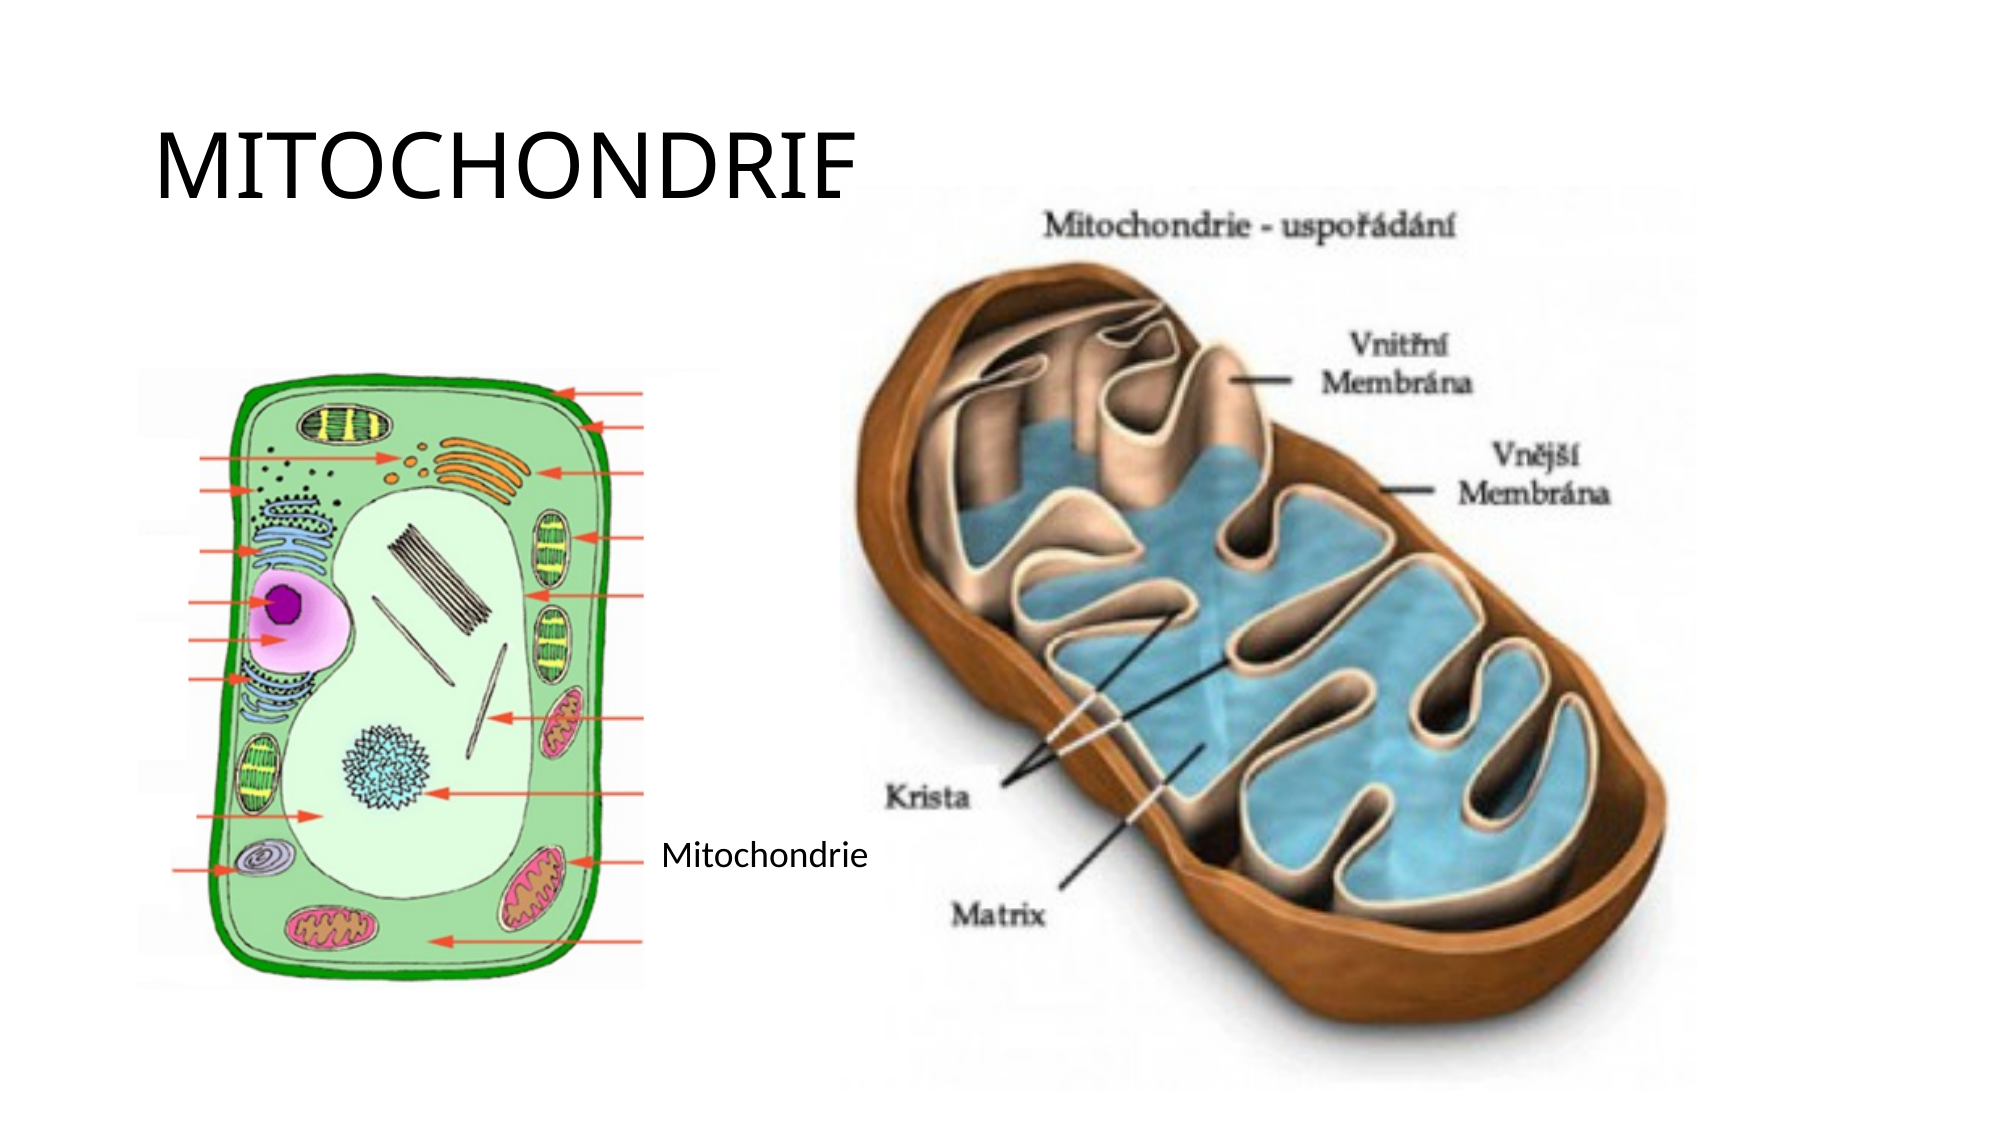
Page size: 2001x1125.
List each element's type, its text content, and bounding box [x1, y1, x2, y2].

picture [137, 353, 720, 1015]
title MITOCHONDRIE [137, 59, 1863, 278]
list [840, 186, 1697, 1091]
text_box Mitochondrie [720, 823, 840, 883]
